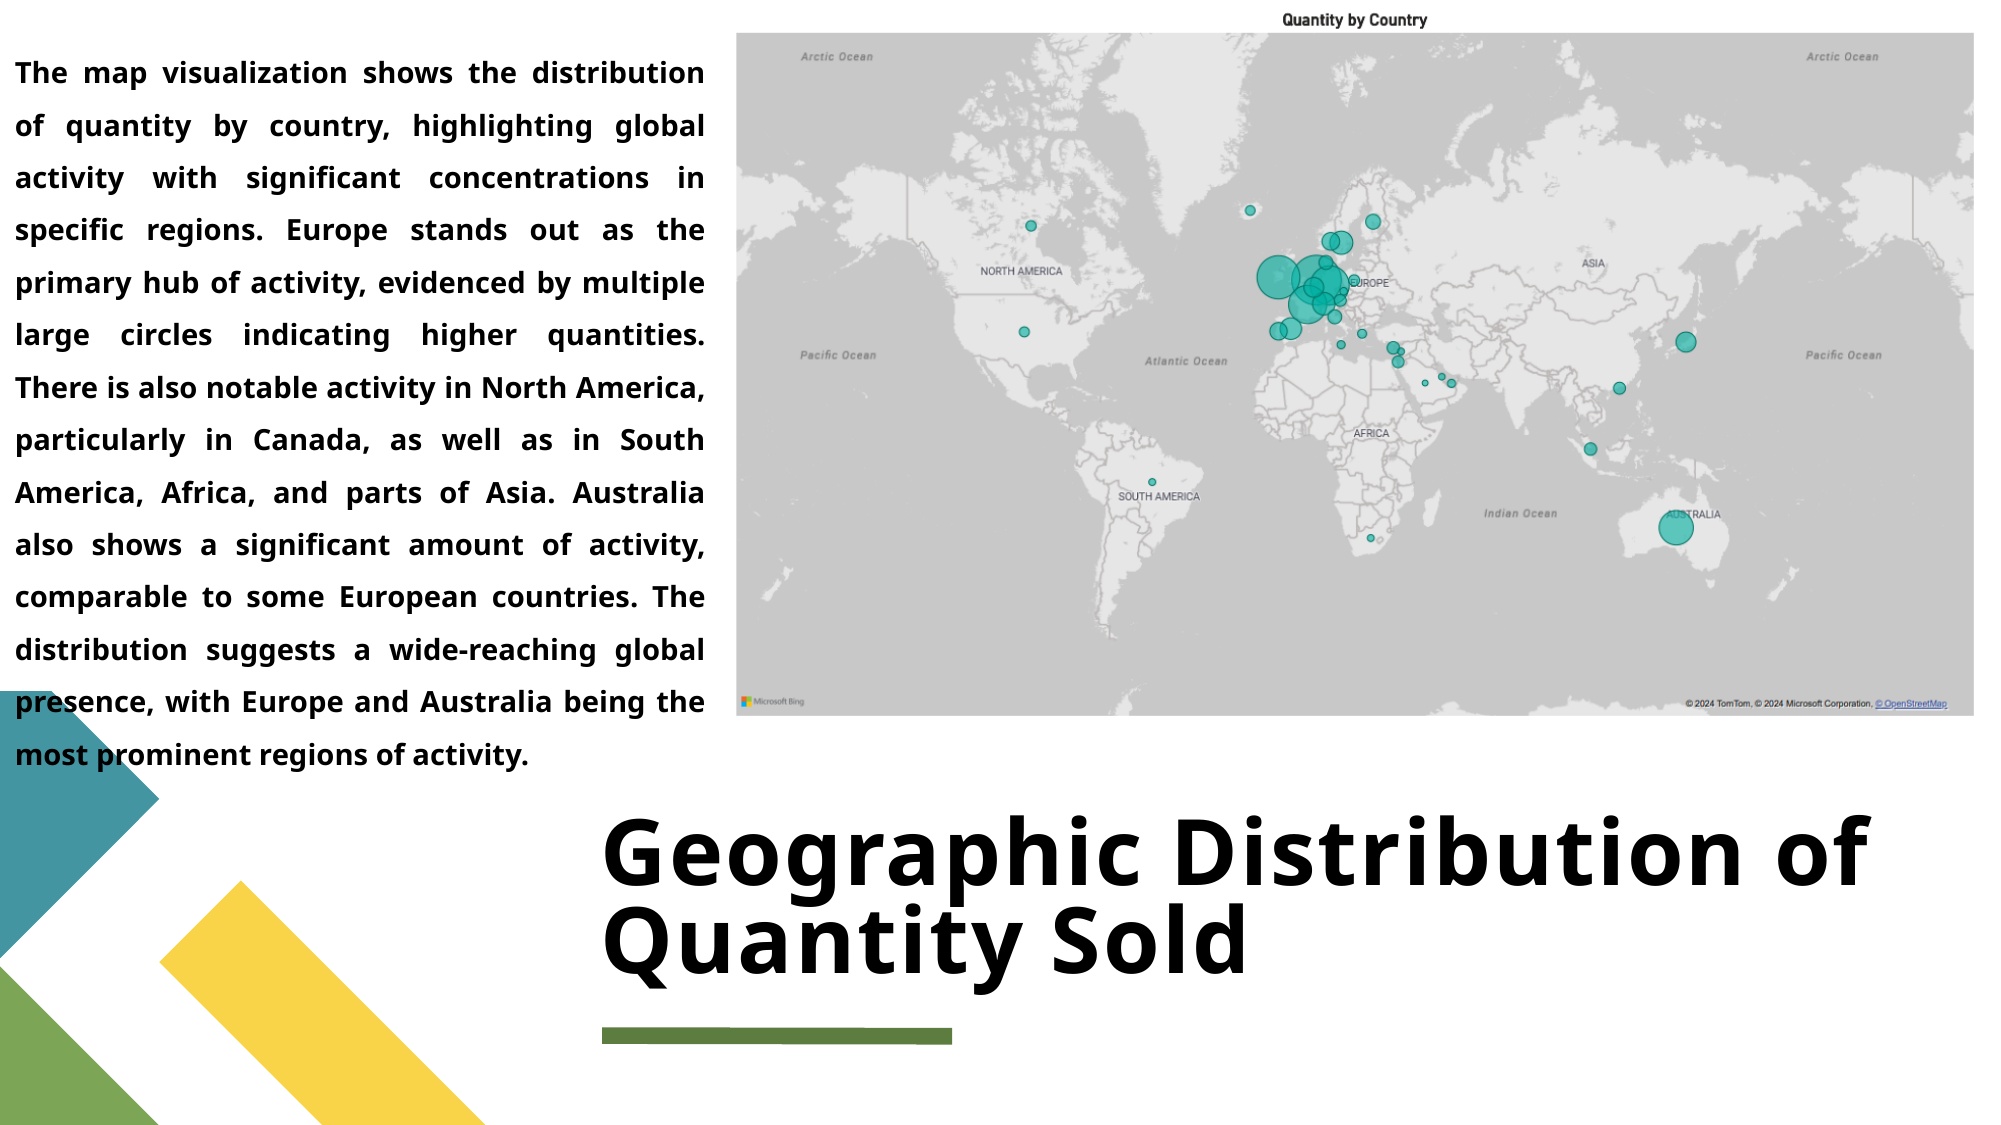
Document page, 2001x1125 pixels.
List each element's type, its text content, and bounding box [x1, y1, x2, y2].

text_box The map visualization shows the distribution of quantity by country, highlighting global activity with significant concentrations in specific regions. Europe stands out as the primary hub of activity, evidenced by multiple large circles indicating higher quantities. There is also notable activity in North America, particularly in Canada, as well as in South America, Africa, and parts of Asia. Australia also shows a significant amount of activity, comparable to some European countries. The distribution suggests a wide-reaching global presence, with Europe and Australia being the most prominent regions of activity. [0, 28, 710, 691]
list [710, 0, 1987, 724]
title Geographic Distribution of Quantity Sold [600, 764, 1903, 992]
